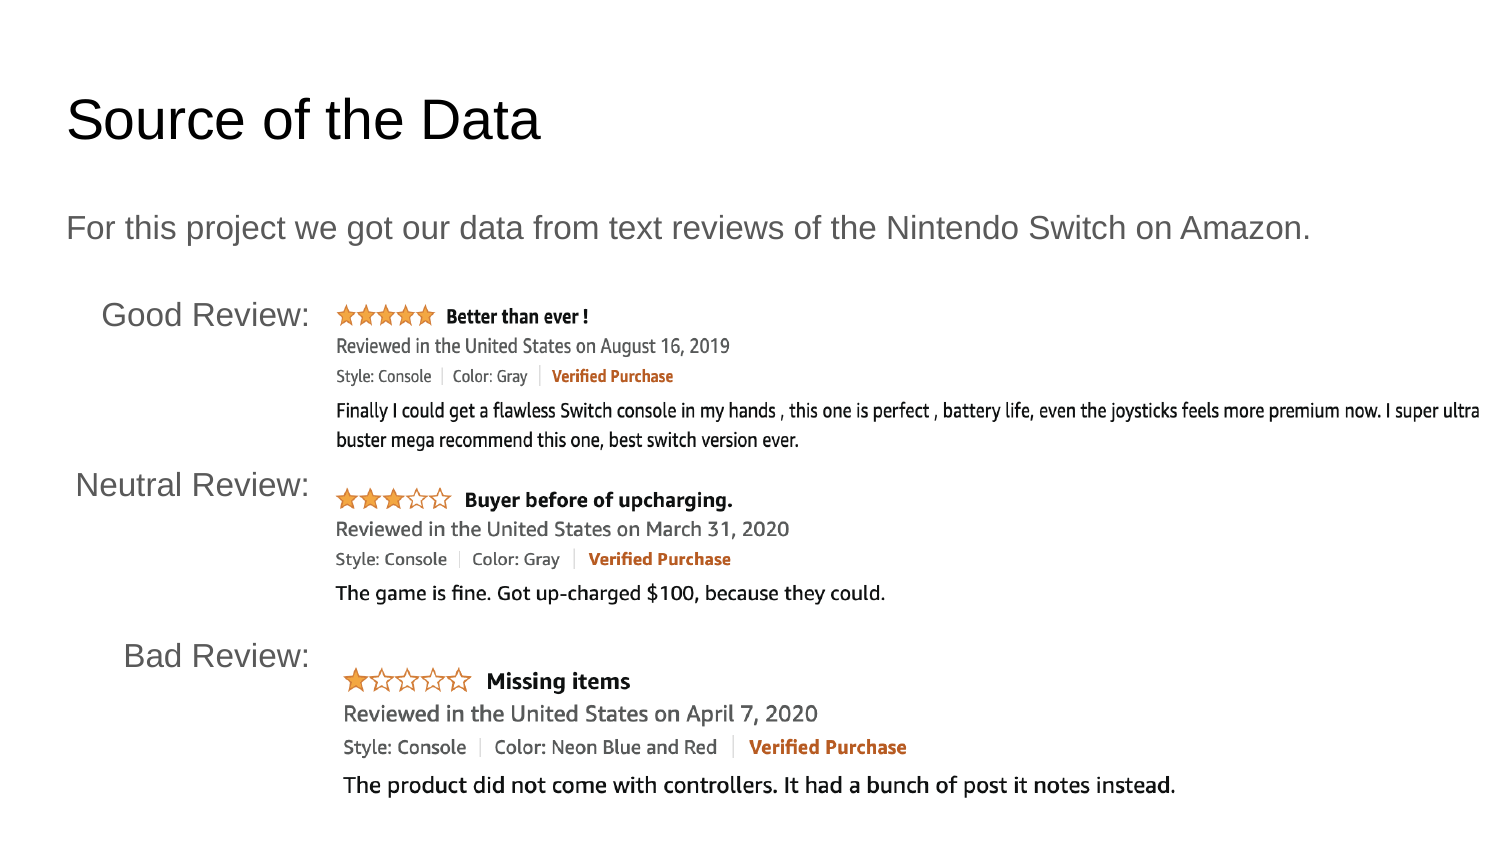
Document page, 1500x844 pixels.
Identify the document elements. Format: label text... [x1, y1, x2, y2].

picture [325, 478, 911, 613]
picture [325, 658, 1210, 807]
picture [325, 295, 1500, 456]
list For this project we got our data from text reviews of the Nintendo Switch on Amazon. [51, 189, 1449, 276]
list Good Review: Neutral Review: Bad Review: [51, 276, 326, 806]
title Source of the Data [51, 72, 1449, 167]
